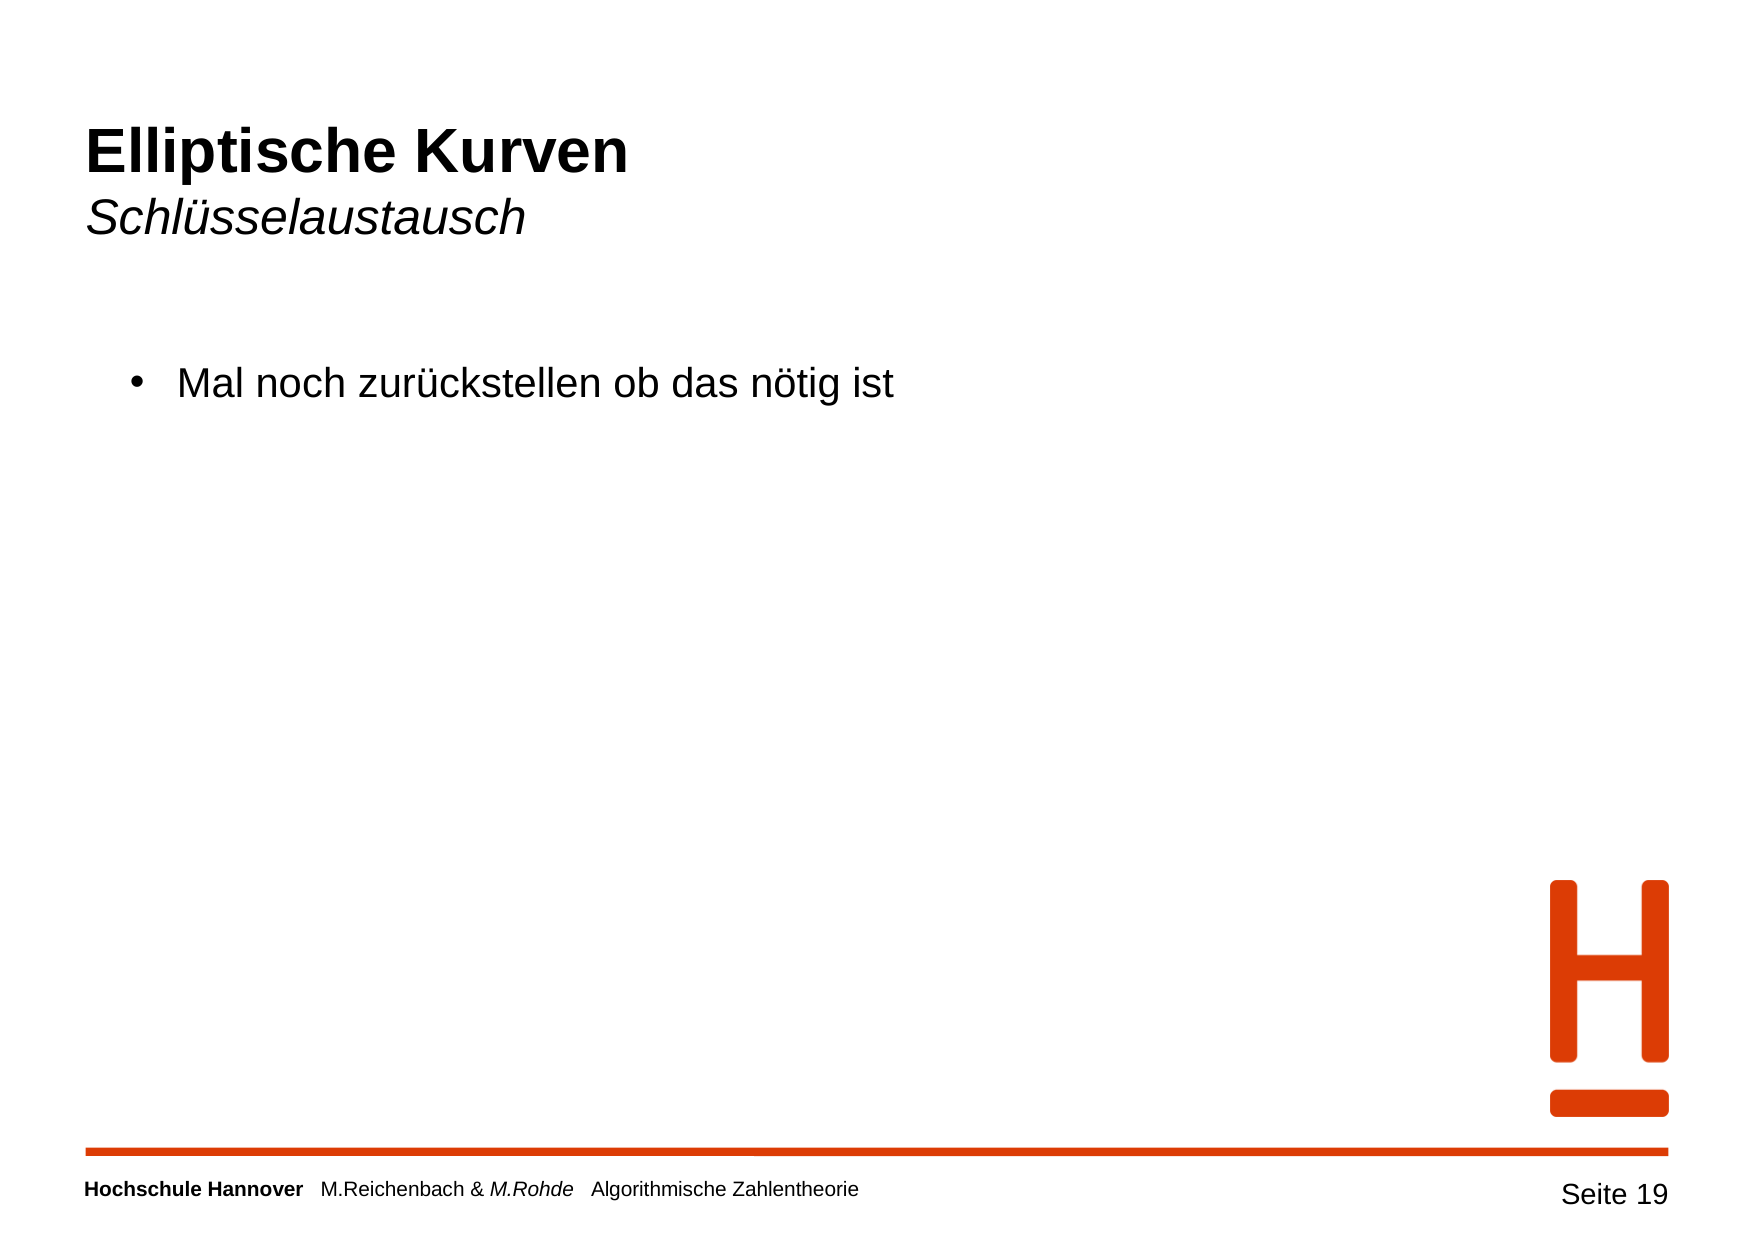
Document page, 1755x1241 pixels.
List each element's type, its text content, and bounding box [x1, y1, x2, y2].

picture [1550, 880, 1669, 1117]
slide_number Seite 19 [1467, 1175, 1669, 1213]
title Elliptische Kurven Schlüsselaustausch [85, 110, 1669, 266]
list Mal noch zurückstellen ob das nötig ist [85, 350, 1539, 1093]
